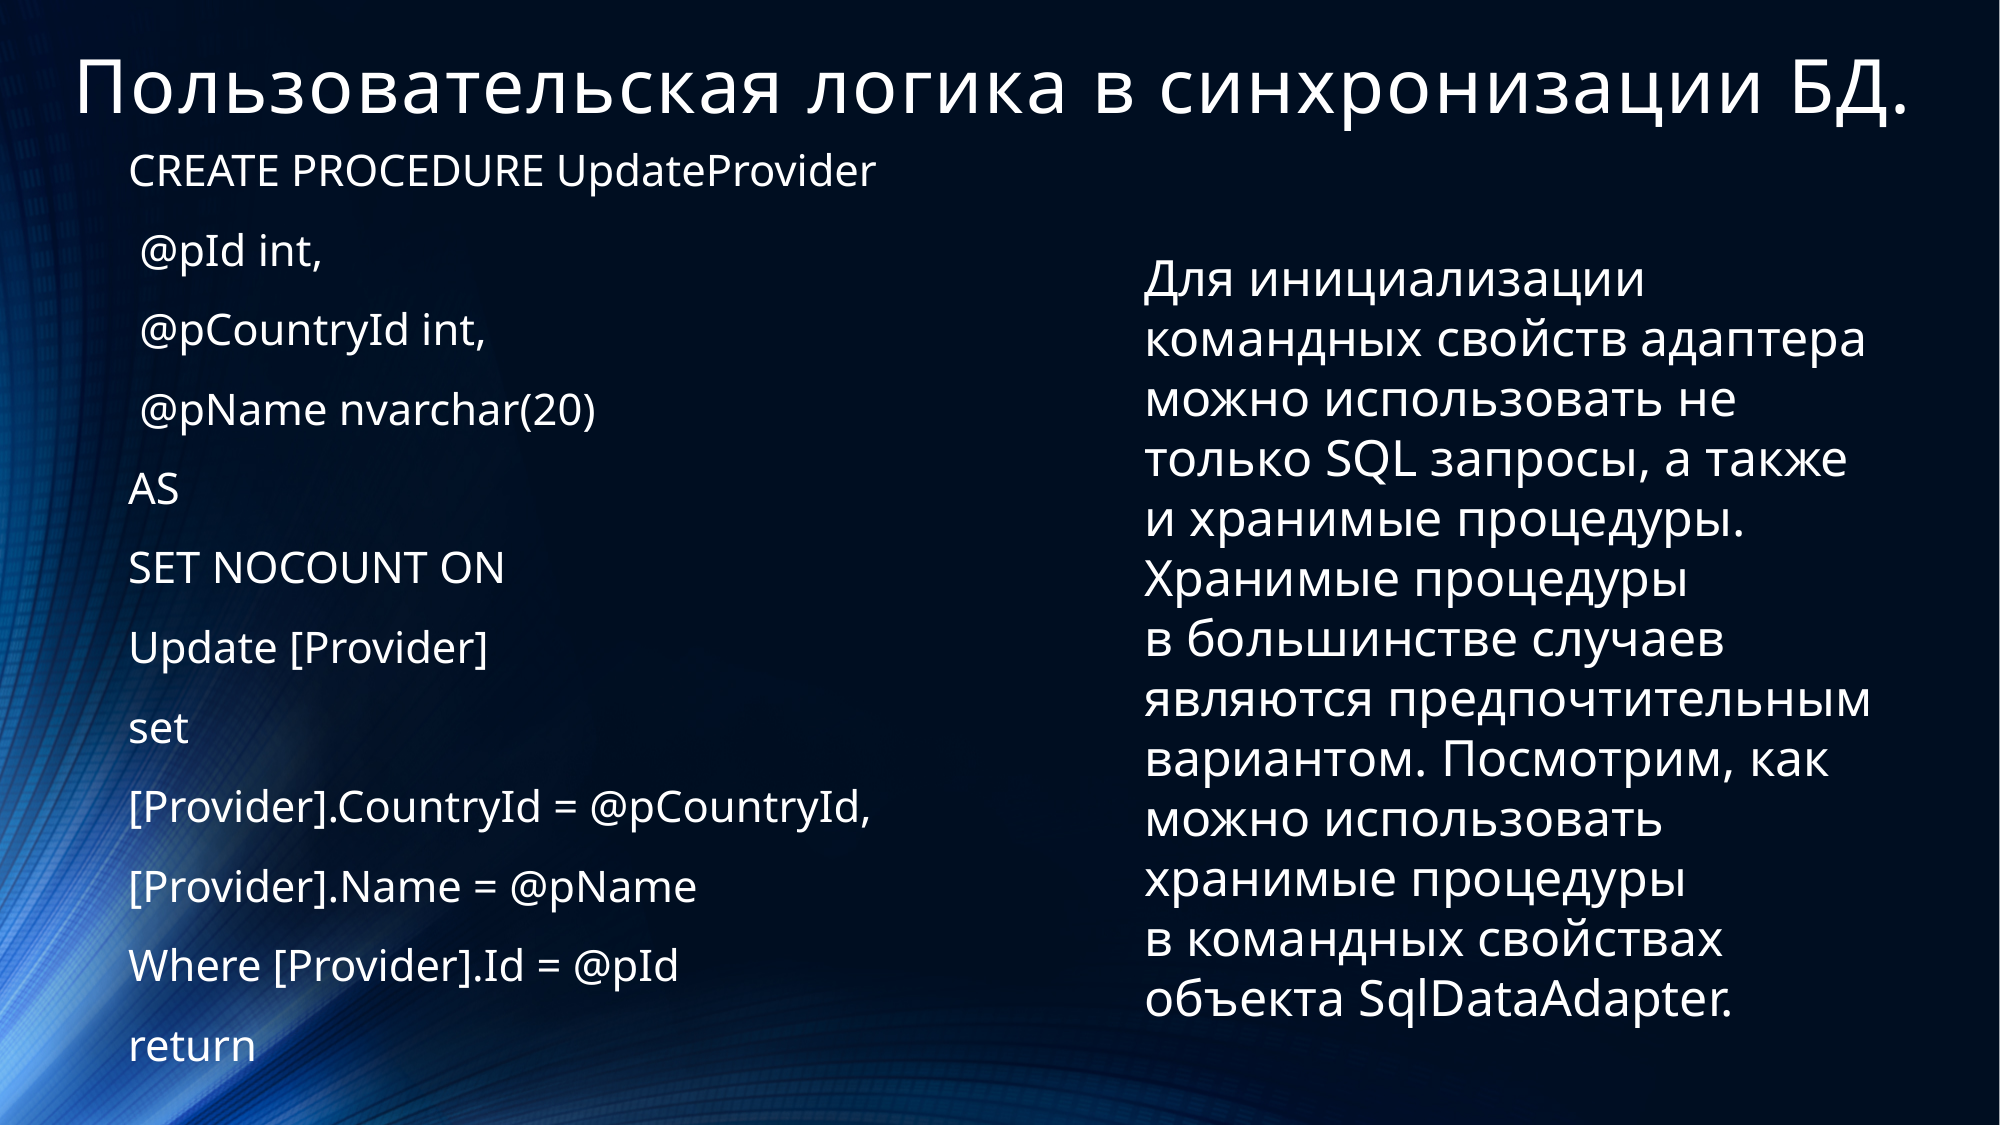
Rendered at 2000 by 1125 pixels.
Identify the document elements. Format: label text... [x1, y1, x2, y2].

picture [0, 0, 2000, 1125]
list CREATE PROCEDURE UpdateProvider @pId int, @pCountryId int, @pName nvarchar(20) AS SET NOCOUNT ON Update [Provider] set [Provider].CountryId = @pCountryId, [Provider].Name = @pName Where [Provider].Id = @pId return [31, 137, 1957, 1083]
text_box Для инициализации командных свойств адаптера можно использовать не только SQL запросы, а также и хранимые процедуры. Хранимые процедуры в большинстве случаев являются предпочтительным вариантом. Посмотрим, как можно использовать хранимые процедуры в командных свойствах объекта SqlDataAdapter. [1129, 238, 1910, 1034]
title Пользовательская логика в синхронизации БД. [31, 30, 1957, 137]
